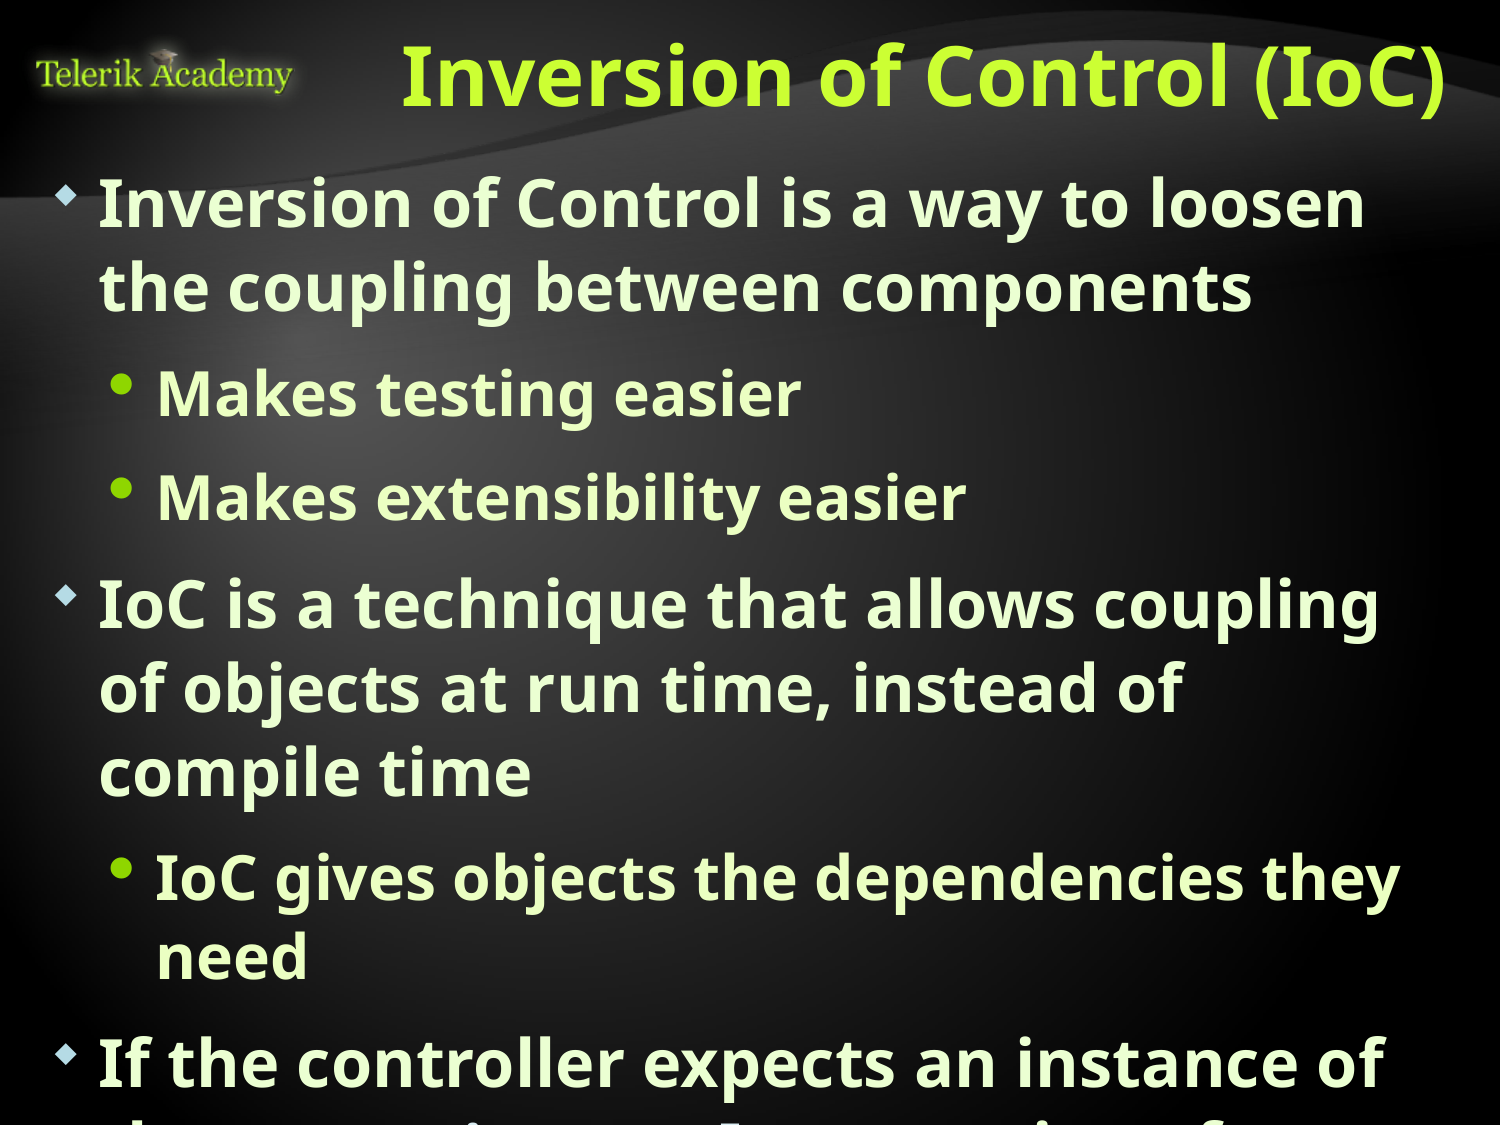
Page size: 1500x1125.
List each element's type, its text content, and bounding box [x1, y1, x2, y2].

title Inversion of Control (IoC) [300, 12, 1463, 149]
picture [0, 0, 1500, 1125]
list Inversion of Control is a way to loosen the coupling between components Makes testing easier Makes extensibility easier IoC is a technique that allows coupling of objects at run time, instead of compile time IoC gives objects the dependencies they need If the controller expects an instance of the IRepository<PlaceDto> interface, the IoC gives it a suitable instance [37, 149, 1463, 1100]
